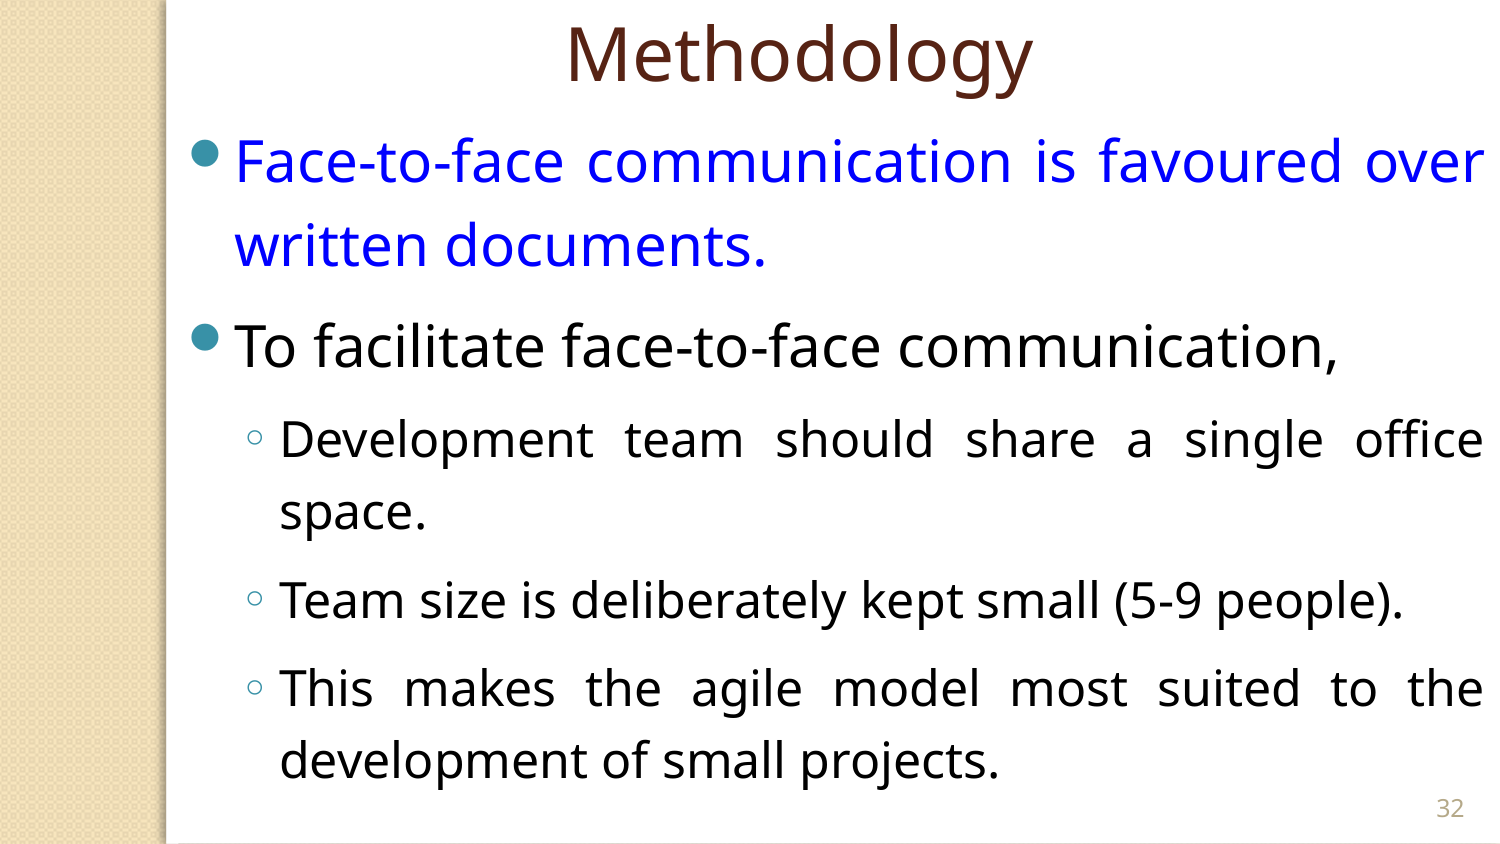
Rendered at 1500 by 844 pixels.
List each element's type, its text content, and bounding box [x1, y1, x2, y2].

list Face-to-face communication is favoured over written documents. To facilitate face-to-face communication, Development team should share a single office space. Team size is deliberately kept small (5-9 people). This makes the agile model most suited to the development of small projects. [159, 102, 1500, 844]
title Methodology [159, 0, 1440, 102]
